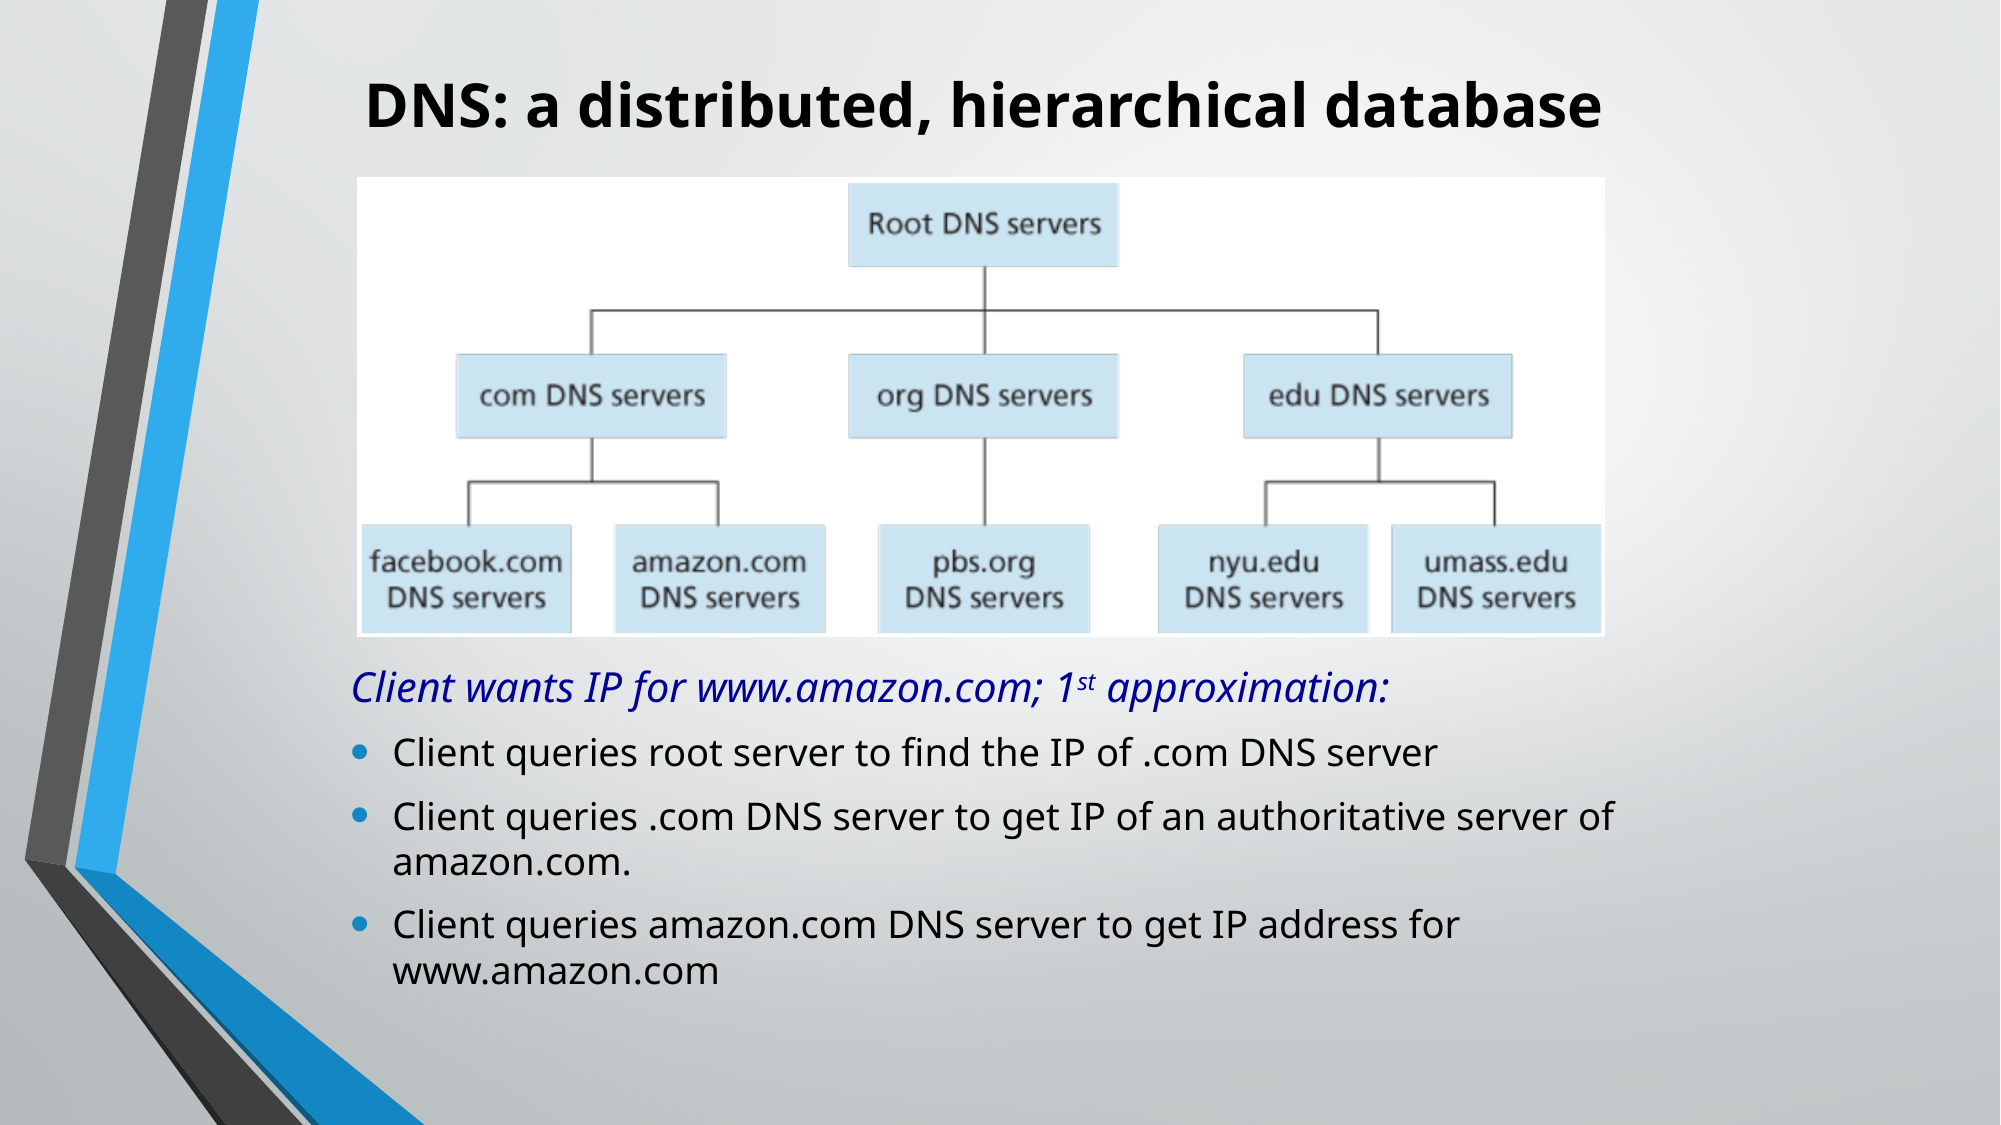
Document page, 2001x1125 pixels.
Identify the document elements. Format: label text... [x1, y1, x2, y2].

list Client wants IP for www.amazon.com; 1st approximation: Client queries root server to find the IP of .com DNS server Client queries .com DNS server to get IP of an authoritative server of amazon.com. Client queries amazon.com DNS server to get IP address for www.amazon.com [335, 651, 1676, 1002]
picture [356, 177, 1605, 637]
title DNS: a distributed, hierarchical database [326, 26, 1643, 181]
